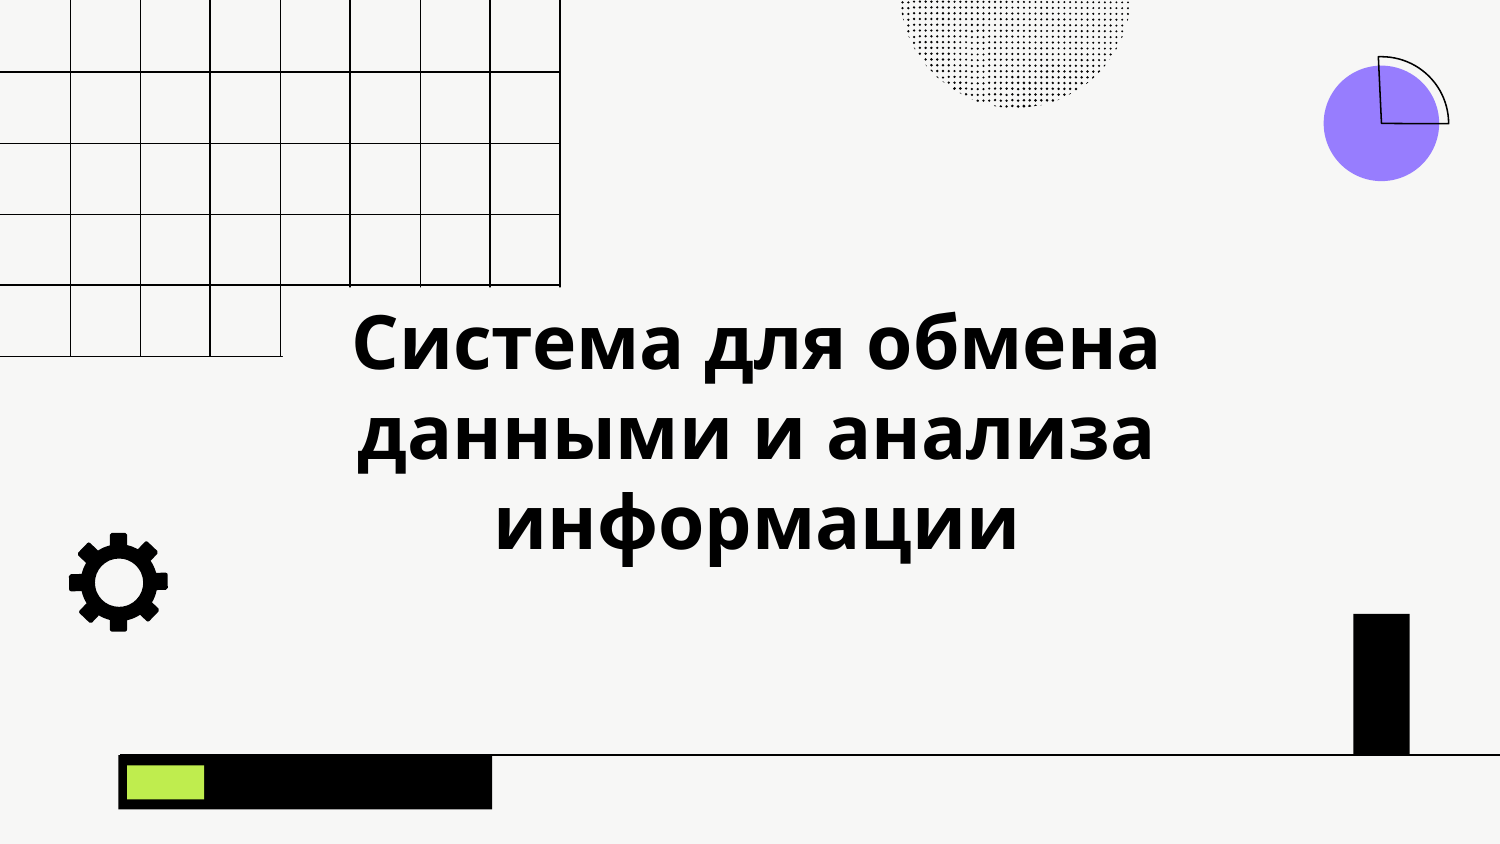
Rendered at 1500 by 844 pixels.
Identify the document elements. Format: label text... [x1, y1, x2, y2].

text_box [0, 0, 561, 357]
text_box [1353, 613, 1410, 756]
text_box [68, 532, 168, 632]
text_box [1314, 56, 1449, 191]
title Система для обмена данными и анализа информации [282, 287, 1232, 580]
